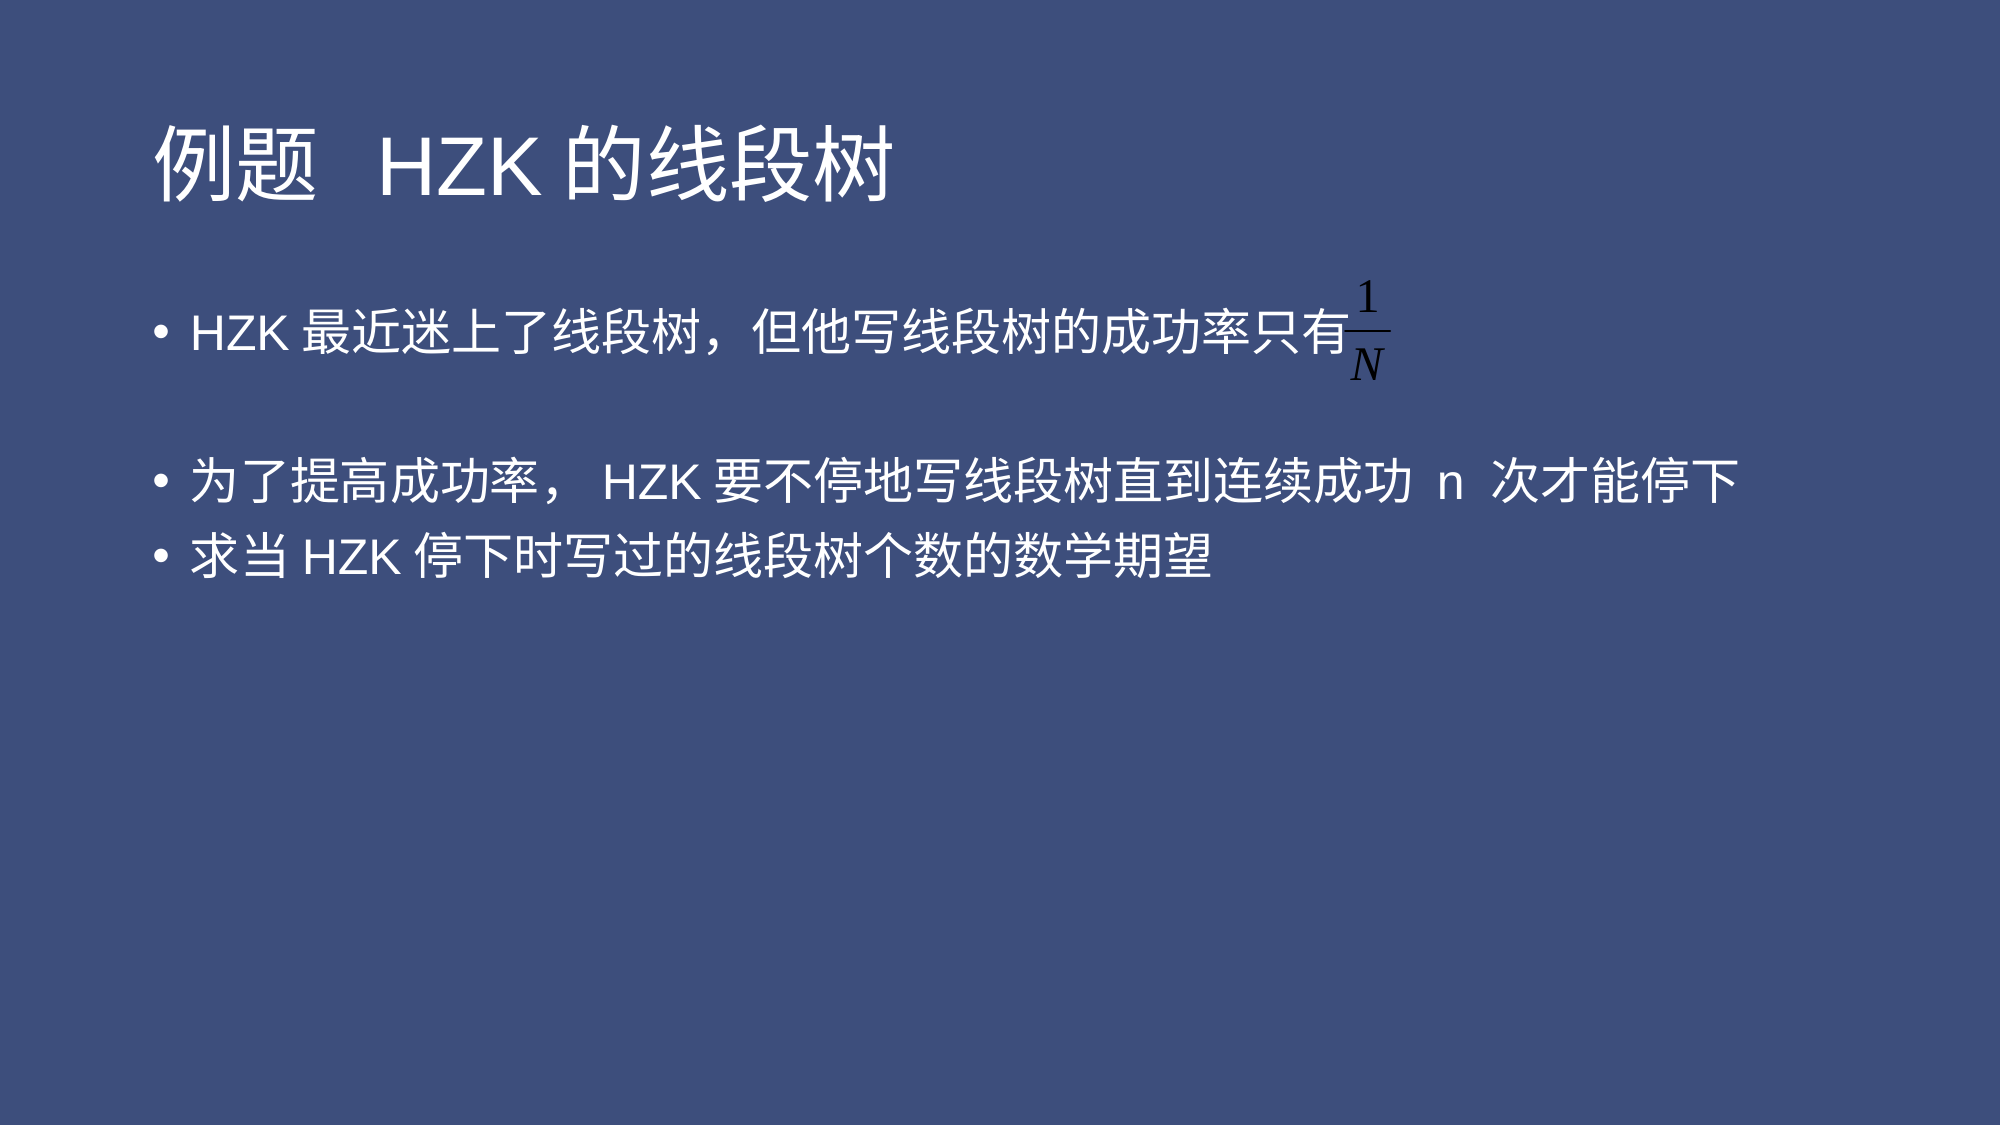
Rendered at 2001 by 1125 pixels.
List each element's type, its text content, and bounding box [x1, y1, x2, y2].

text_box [924, 544, 1075, 581]
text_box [1336, 266, 1402, 392]
title 例题 HZK的线段树 [137, 59, 1863, 278]
list HZK最近迷上了线段树，但他写线段树的成功率只有 为了提高成功率，HZK要不停地写线段树直到连续成功 n 次才能停下 求当HZK停下时写过的线段树个数的数学期望 [137, 299, 1863, 1014]
